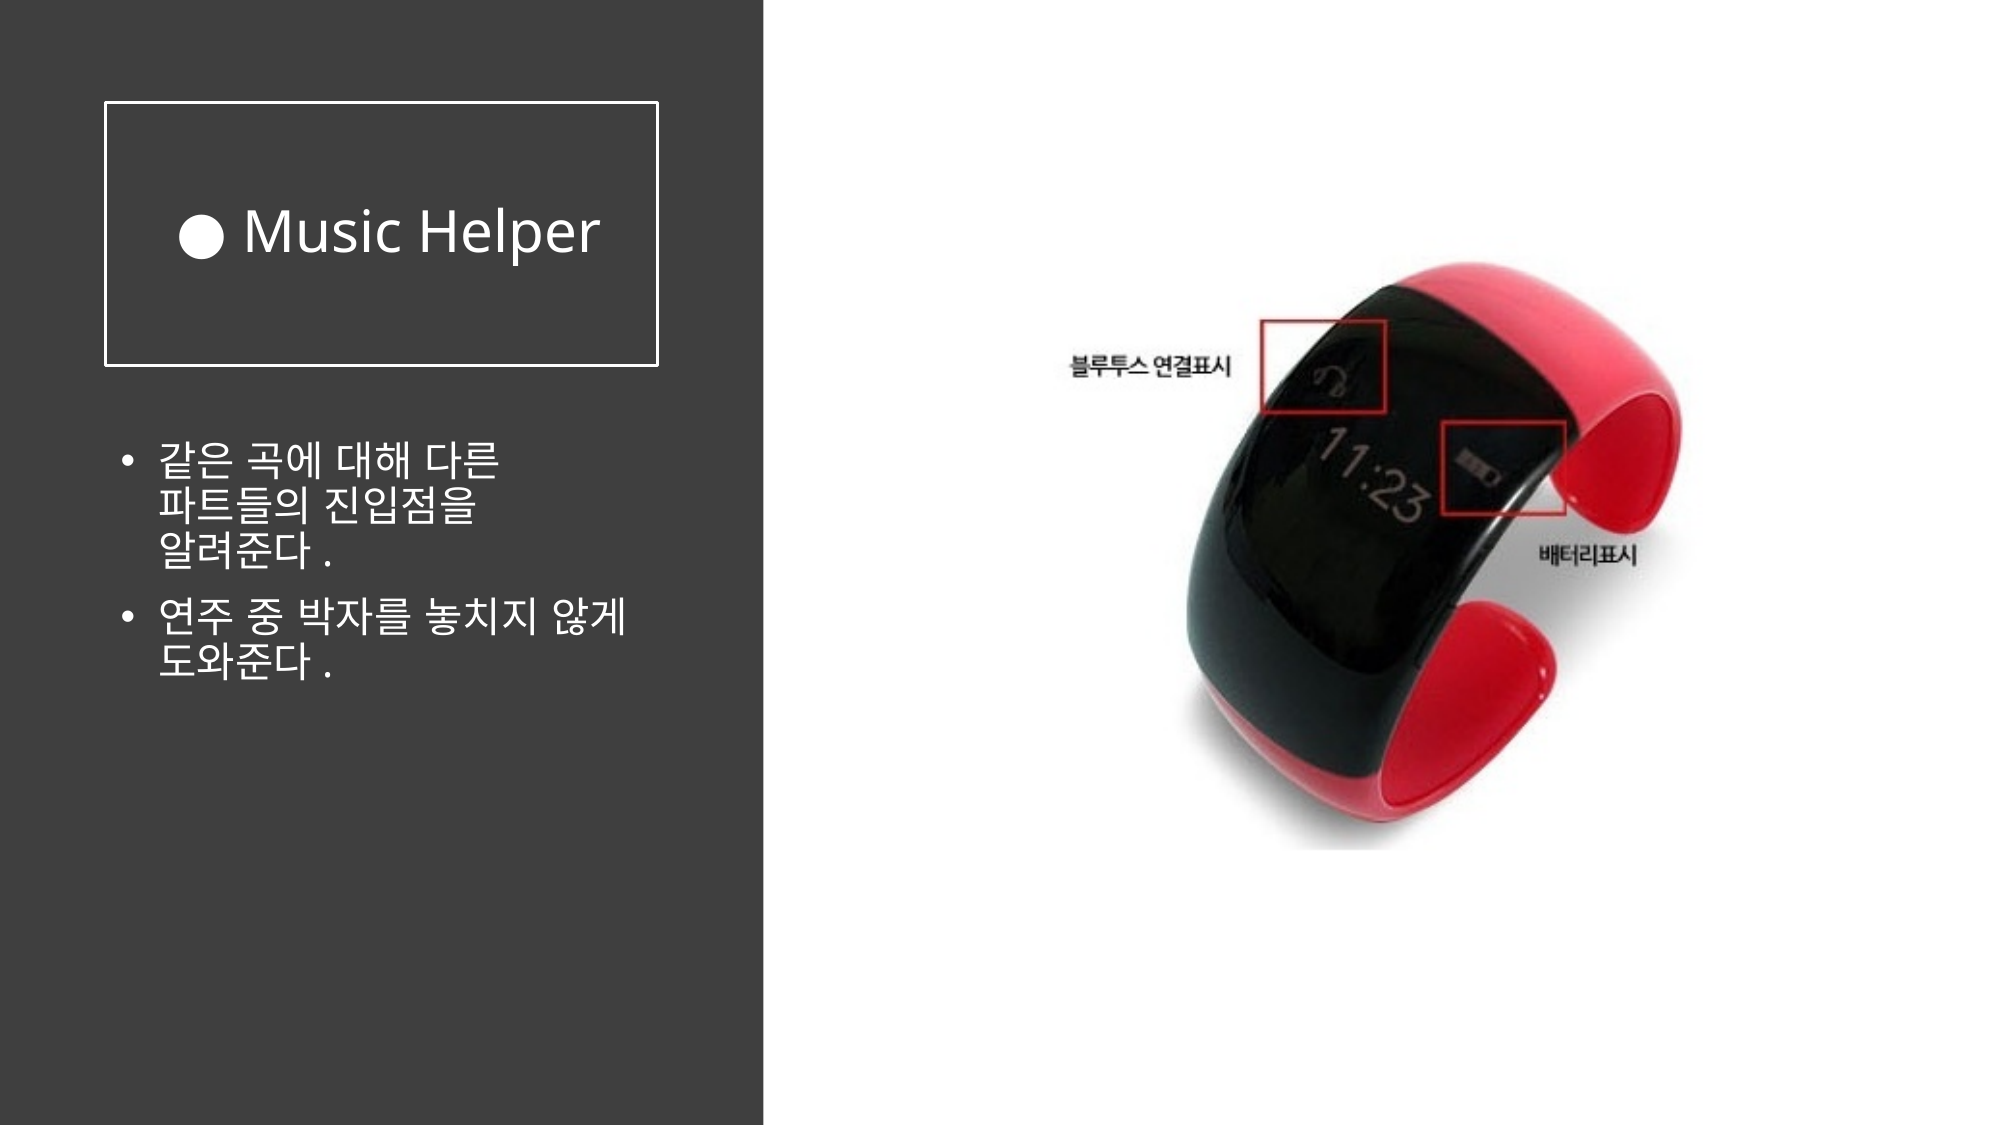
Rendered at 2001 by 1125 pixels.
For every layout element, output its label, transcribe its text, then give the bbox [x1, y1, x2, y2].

text_box [0, 0, 764, 1125]
list 같은 곡에 대해 다른 파트들의 진입점을 알려준다. 연주 중 박자를 놓치지 않게 도와준다. [105, 432, 658, 994]
picture [869, 158, 1895, 941]
title ● Music Helper [105, 102, 658, 366]
